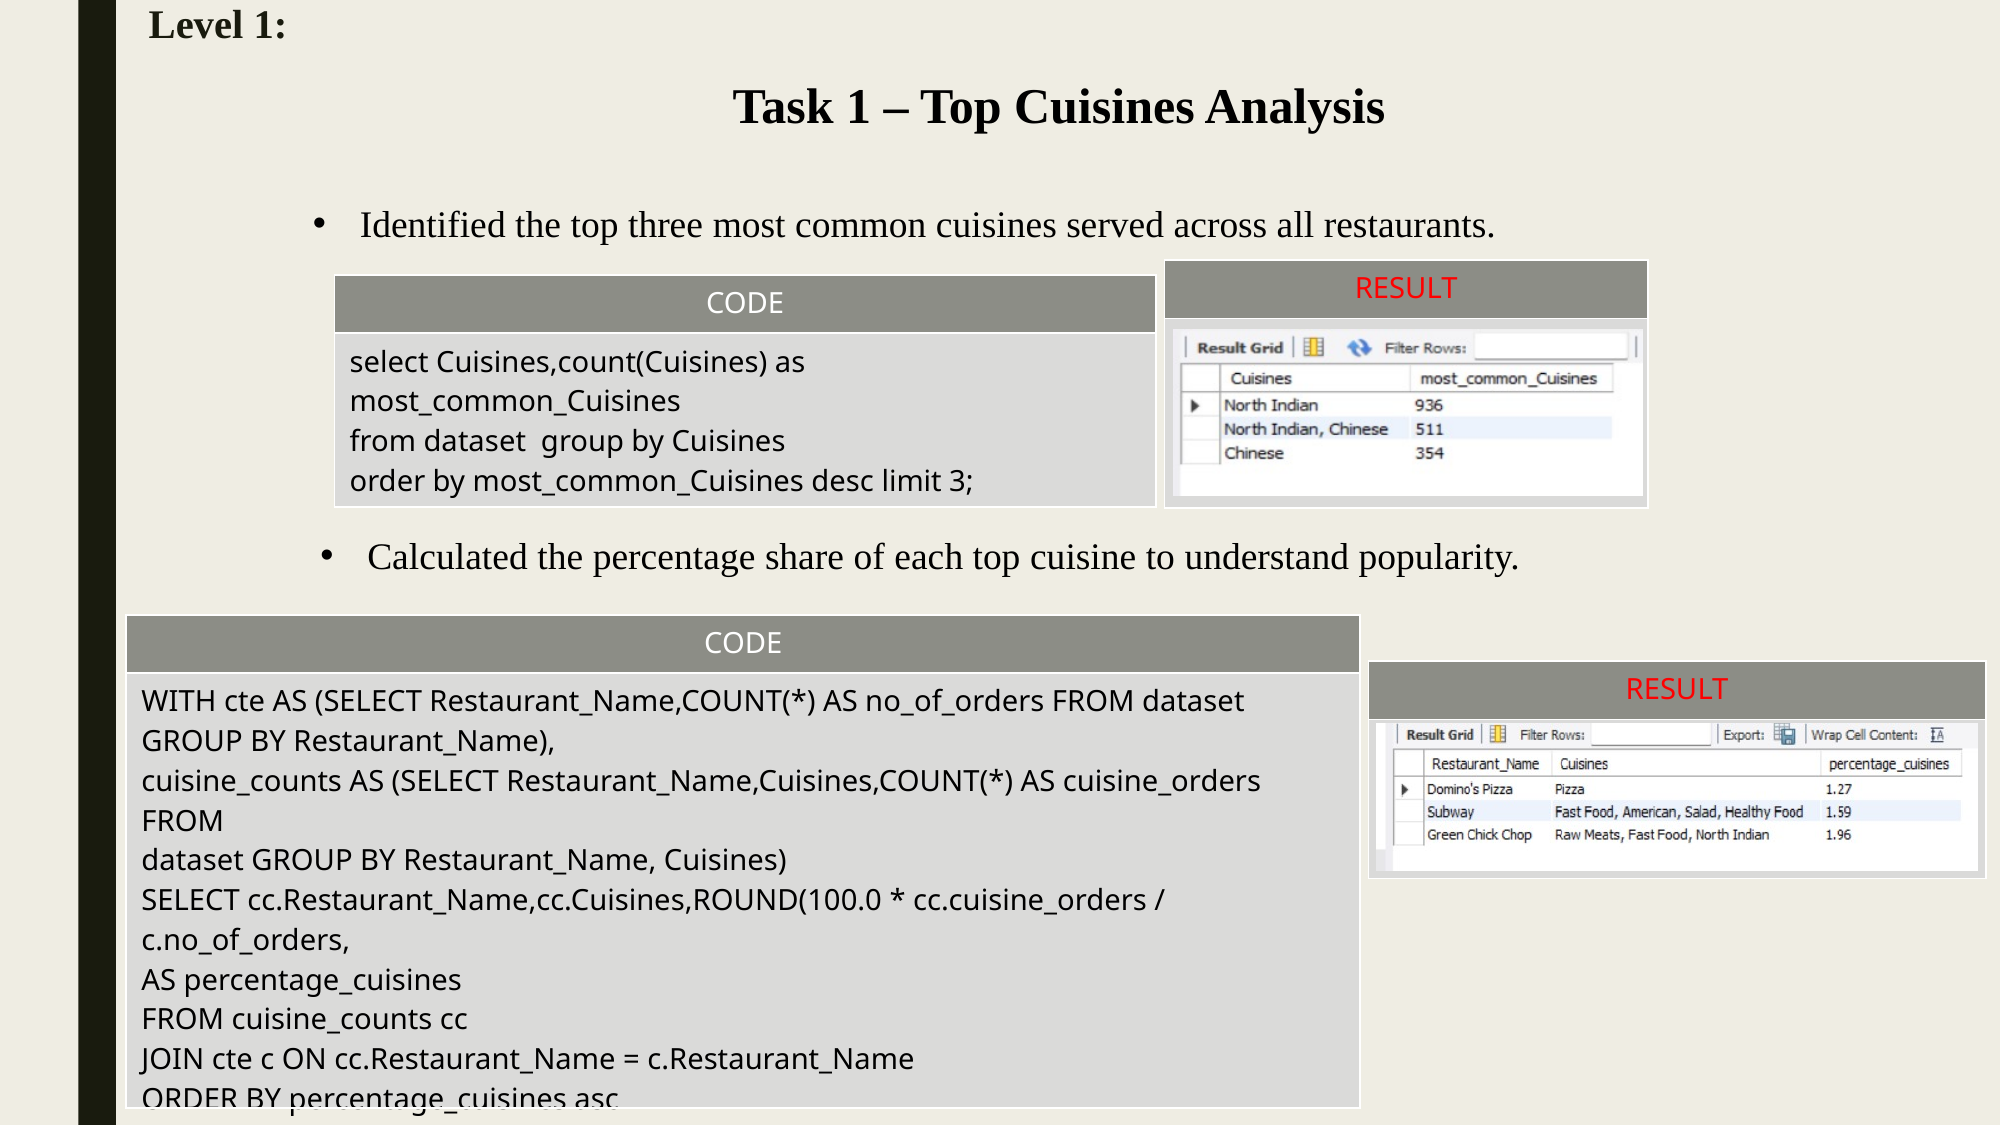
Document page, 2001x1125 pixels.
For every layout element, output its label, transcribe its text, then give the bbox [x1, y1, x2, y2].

picture [1376, 723, 1978, 871]
table_cell select Cuisines,count(Cuisines) as most_common_Cuisines from dataset group by Cuisines order by most_common_Cuisines desc limit 3; [335, 334, 1155, 506]
title Level 1: [133, 0, 1437, 66]
picture [1173, 329, 1643, 496]
table_cell WITH cte AS (SELECT Restaurant_Name,COUNT(*) AS no_of_orders FROM dataset GROUP BY Restaurant_Name), cuisine_counts AS (SELECT Restaurant_Name,Cuisines,COUNT(*) AS cuisine_orders FROM dataset GROUP BY Restaurant_Name, Cuisines) SELECT cc.Restaurant_Name,cc.Cuisines,ROUND(100.0 * cc.cuisine_orders / c.no_of_orders, AS percentage_cuisines FROM cuisine_counts cc JOIN cte c ON cc.Restaurant_Name = c.Restaurant_Name ORDER BY percentage_cuisines asc LIMIT 3; [127, 674, 1359, 1107]
table_header RESULT [1369, 662, 1985, 719]
text_box Identified the top three most common cuisines served across all restaurants. [298, 192, 1827, 298]
text_box Calculated the percentage share of each top cuisine to understand popularity. [305, 525, 1985, 630]
text_box Task 1 – Top Cuisines Analysis [133, 66, 1985, 141]
table_header RESULT [1165, 261, 1647, 318]
table_cell [1165, 319, 1647, 507]
table_header CODE [127, 616, 1359, 672]
table_cell [1369, 720, 1985, 878]
table_header CODE [335, 298, 1155, 332]
